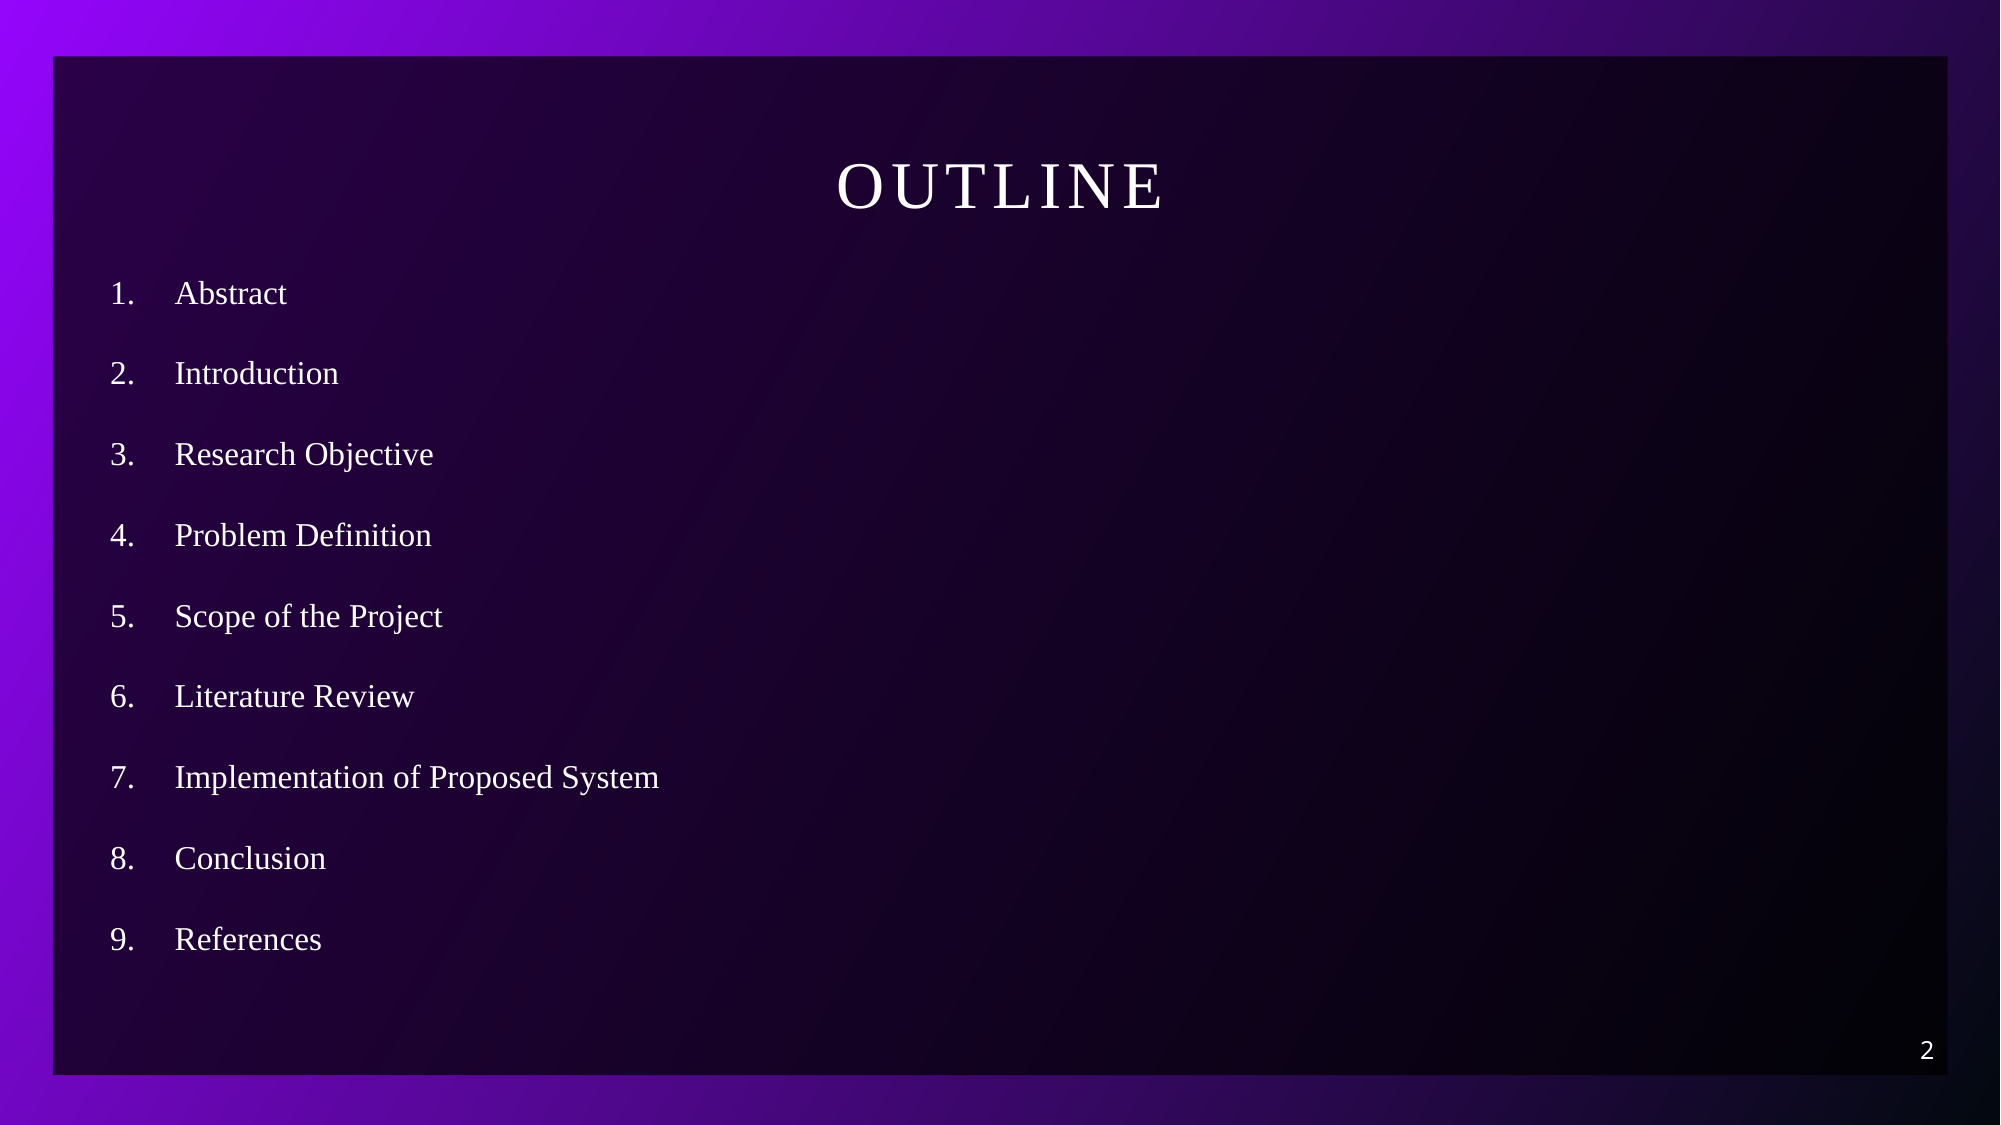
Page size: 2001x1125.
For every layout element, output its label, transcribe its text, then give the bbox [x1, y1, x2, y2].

slide_number 2 [1499, 1021, 1950, 1082]
subtitle Abstract Introduction Research Objective Problem Definition Scope of the Project Literature Review Implementation of Proposed System Conclusion References [95, 243, 1950, 964]
title outline [52, 95, 1948, 231]
